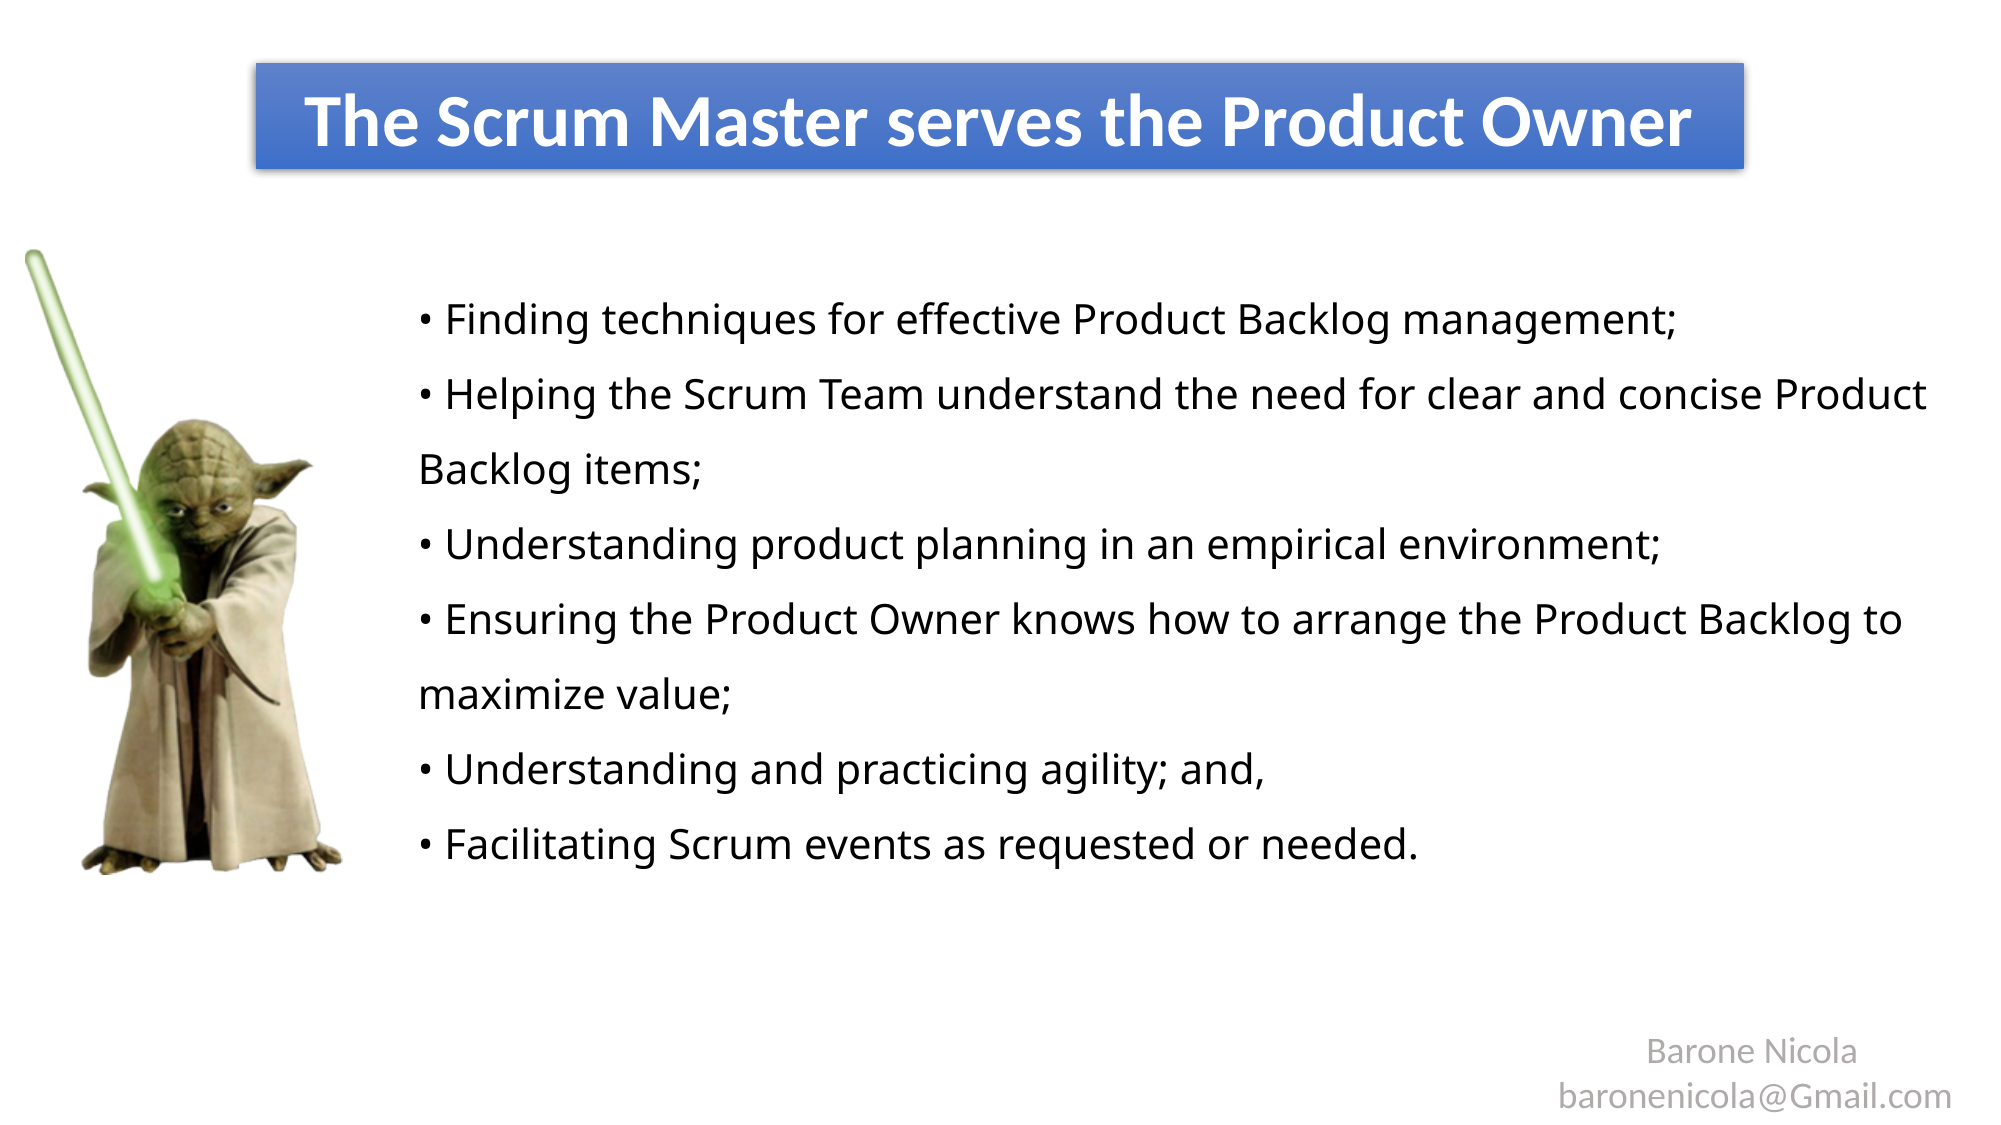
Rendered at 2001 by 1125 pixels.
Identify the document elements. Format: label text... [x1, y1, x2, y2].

picture [25, 249, 343, 875]
text_box The Scrum Master serves the Product Owner [256, 63, 1744, 169]
title • Finding techniques for effective Product Backlog management; • Helping the Scrum Team understand the need for clear and concise Product Backlog items; • Understanding product planning in an empirical environment; • Ensuring the Product Owner knows how to arrange the Product Backlog to maximize value; • Understanding and practicing agility; and, • Facilitating Scrum events as requested or needed. [402, 400, 1996, 875]
text_box Barone Nicola baronenicola@Gmail.com [1536, 1018, 1969, 1124]
